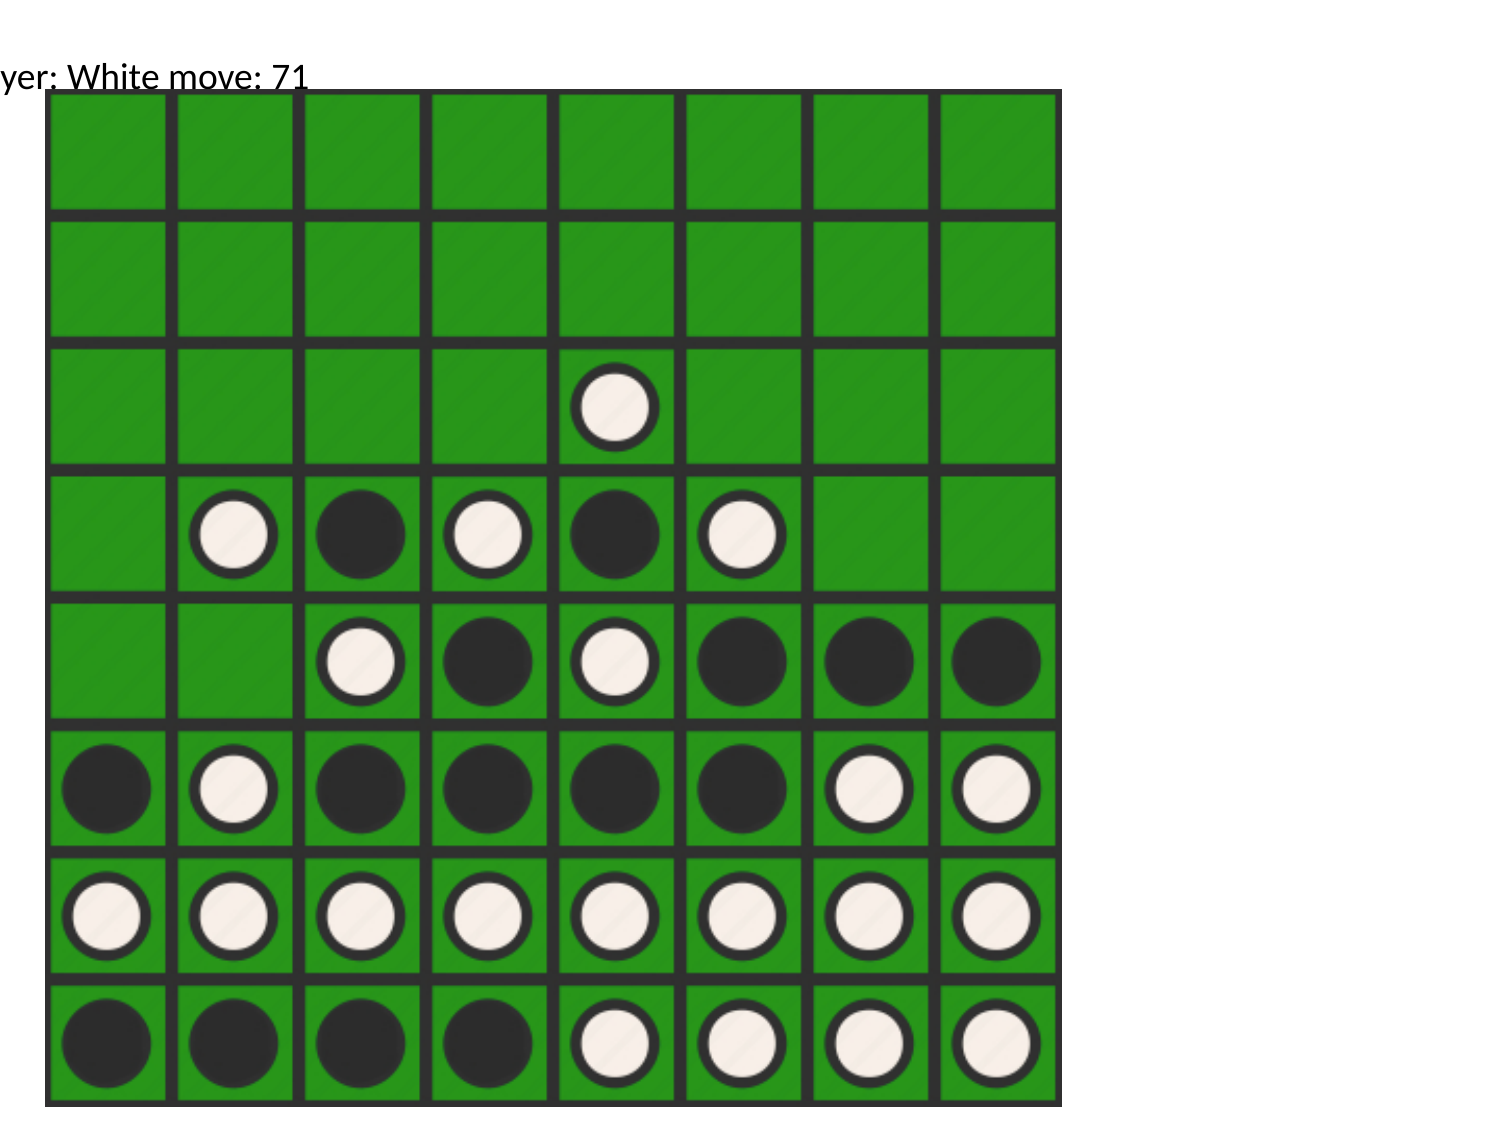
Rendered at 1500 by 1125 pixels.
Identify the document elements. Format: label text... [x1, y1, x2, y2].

text_box turn: 32 player: White move: 71 [0, 44, 325, 105]
picture [44, 89, 1062, 1107]
